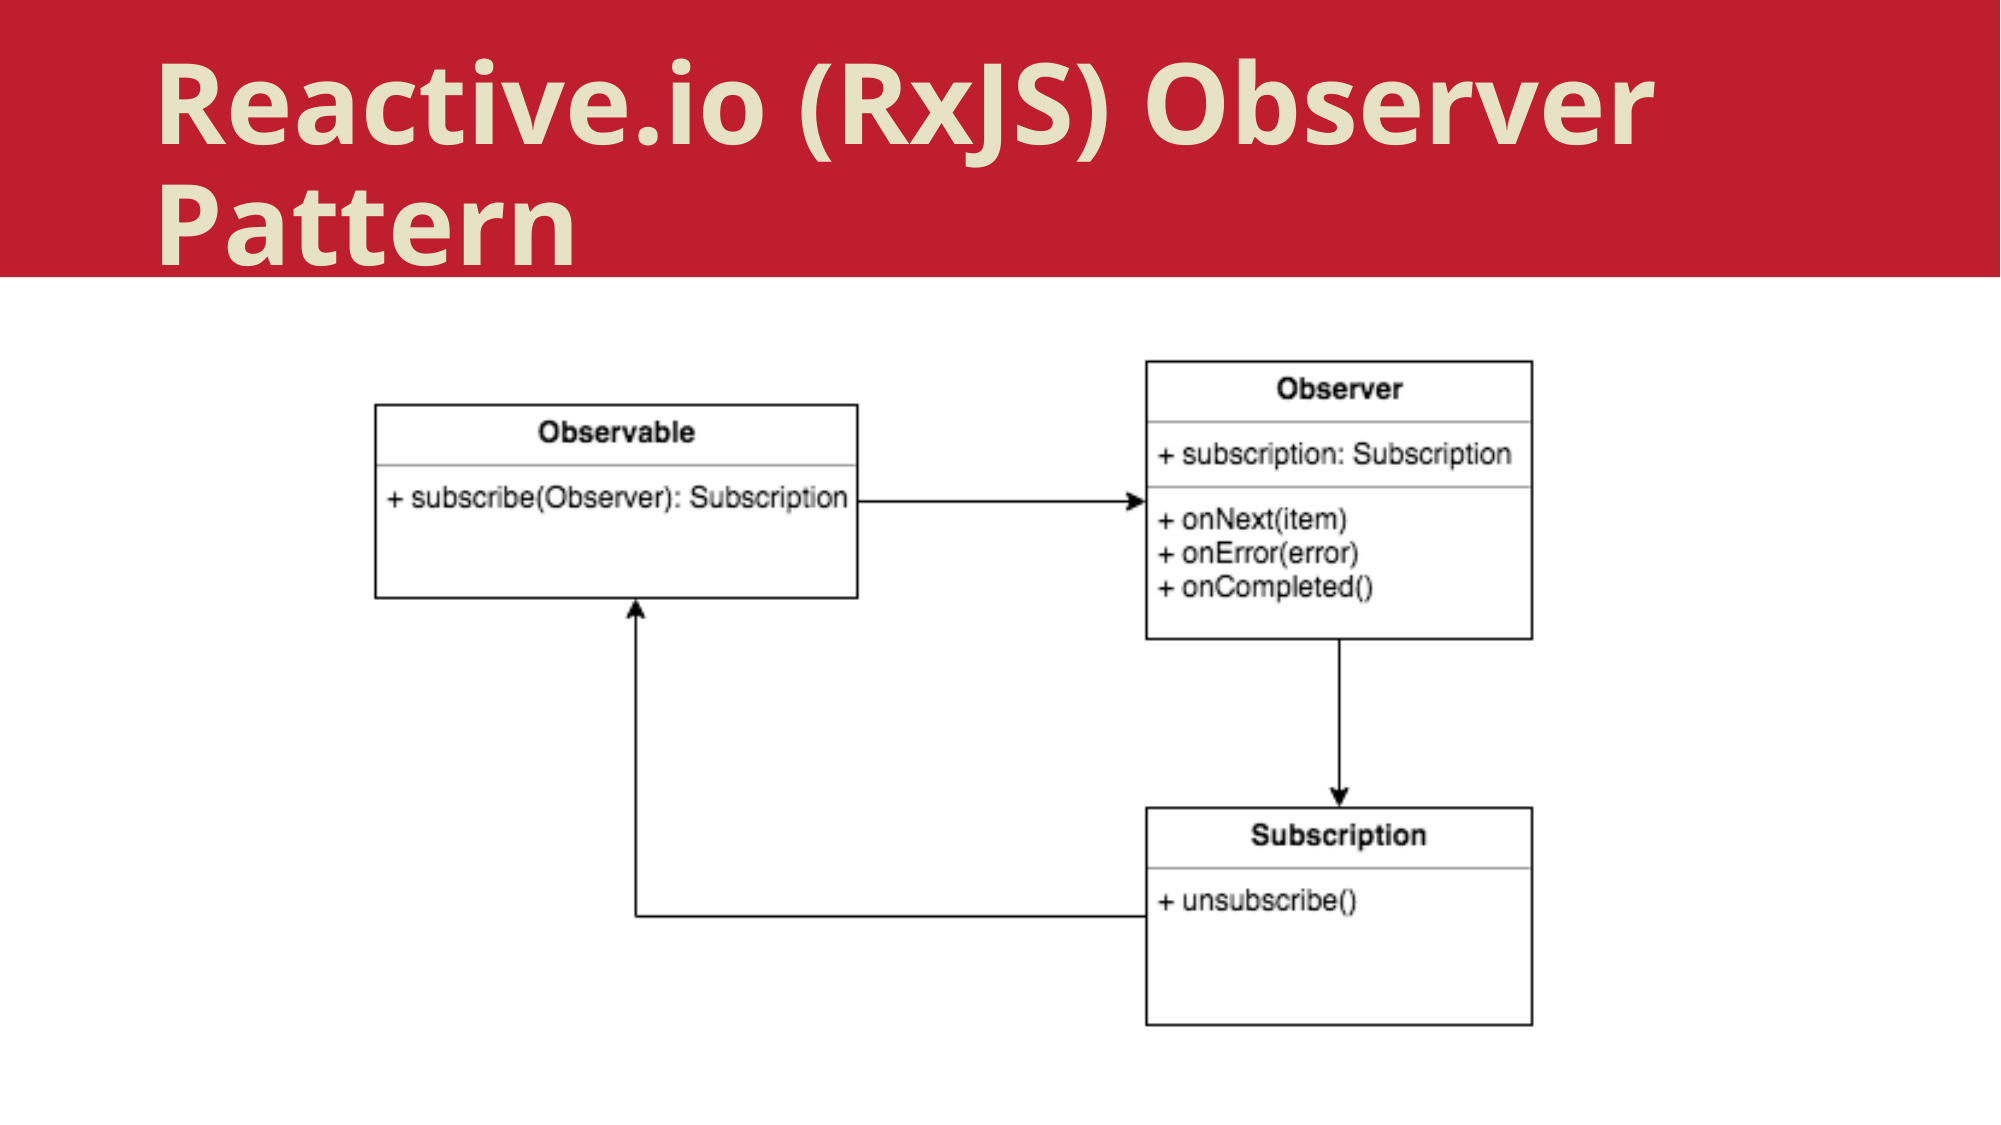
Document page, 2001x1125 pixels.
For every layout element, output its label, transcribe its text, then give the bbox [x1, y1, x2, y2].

picture [363, 349, 1546, 1039]
title Reactive.io (RxJS) Observer Pattern [137, 59, 1863, 278]
